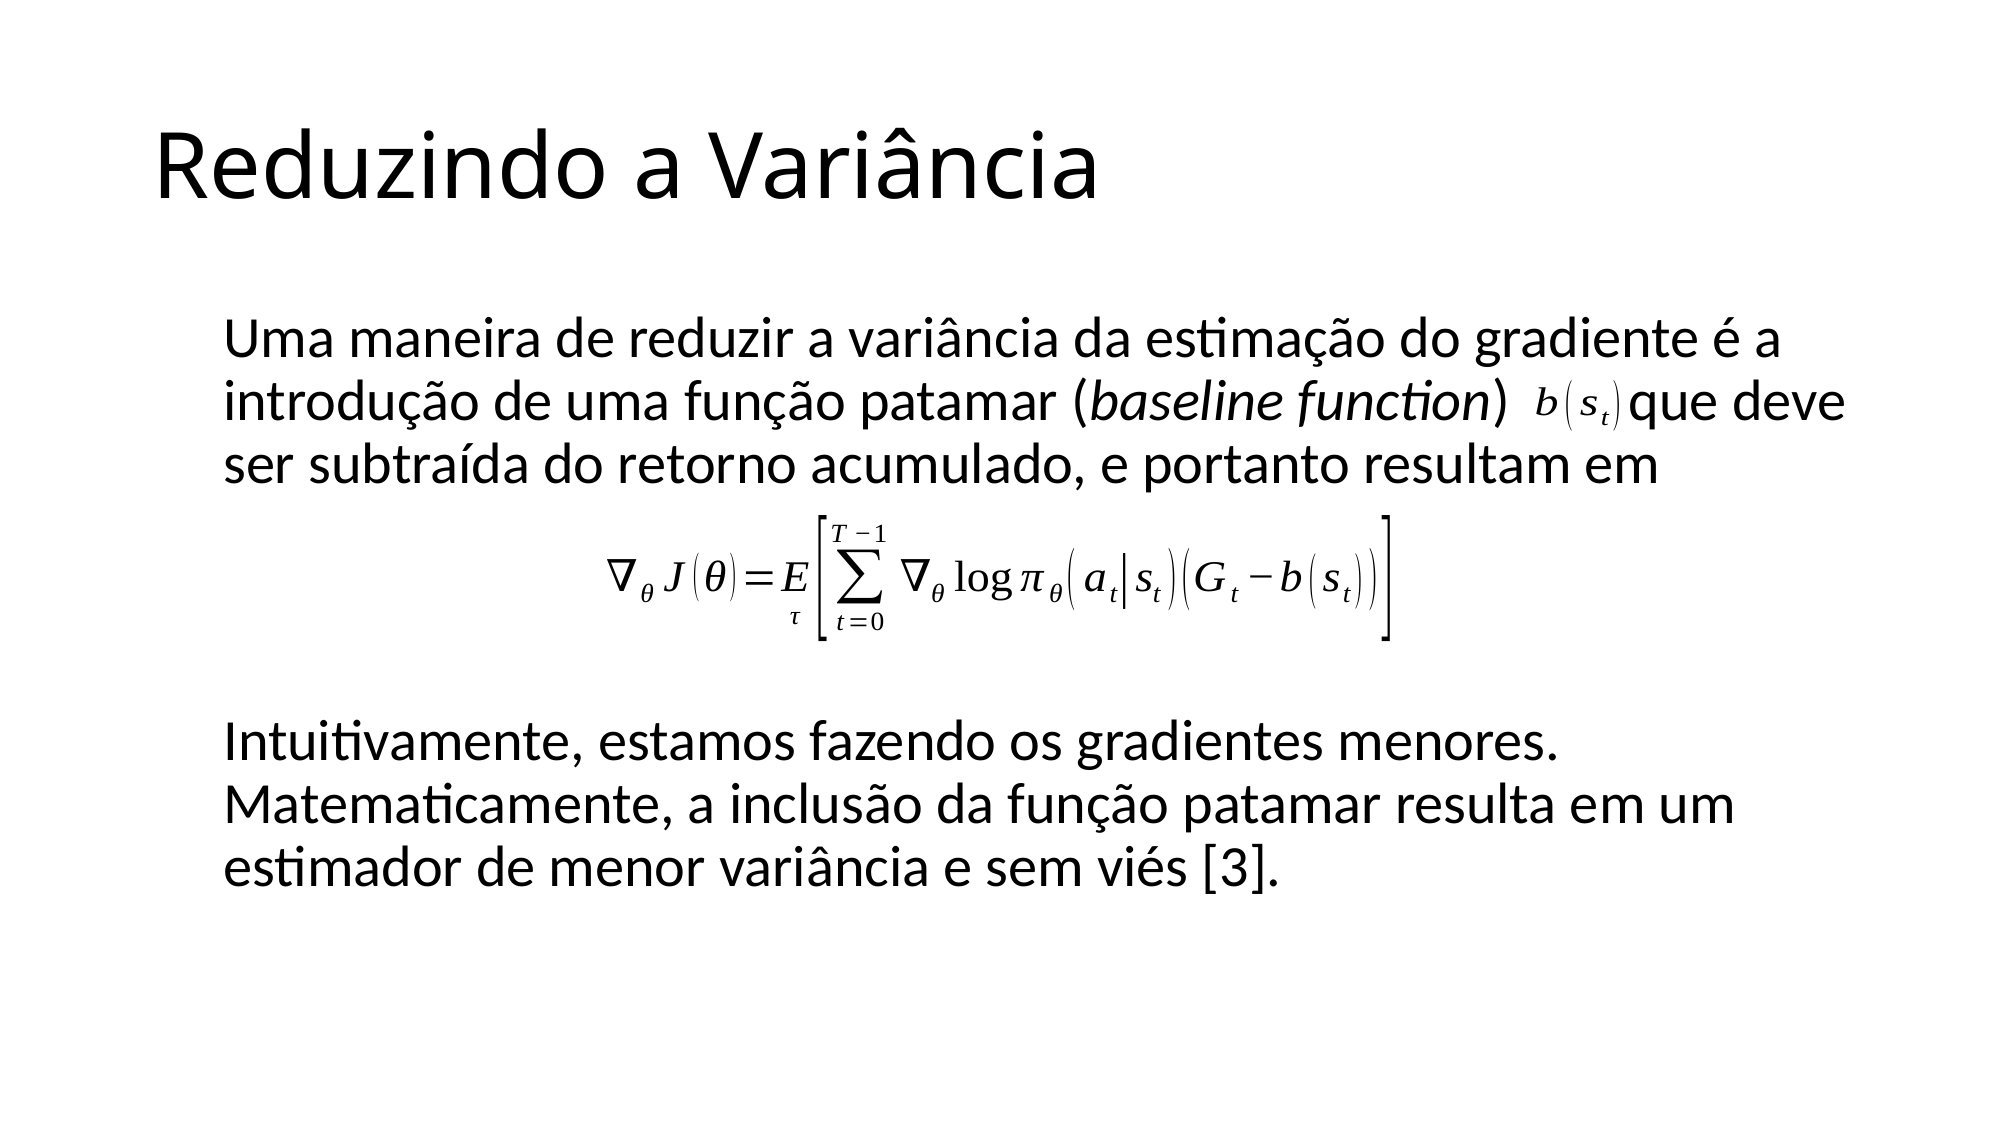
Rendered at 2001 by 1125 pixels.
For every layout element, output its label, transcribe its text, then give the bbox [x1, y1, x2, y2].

title Reduzindo a Variância [137, 59, 1863, 277]
list Uma maneira de reduzir a variância da estimação do gradiente é a introdução de uma função patamar (baseline function) que deve ser subtraída do retorno acumulado, e portanto resultam em Intuitivamente, estamos fazendo os gradientes menores. Matematicamente, a inclusão da função patamar resulta em um estimador de menor variância e sem viés [3]. [137, 299, 1863, 1013]
